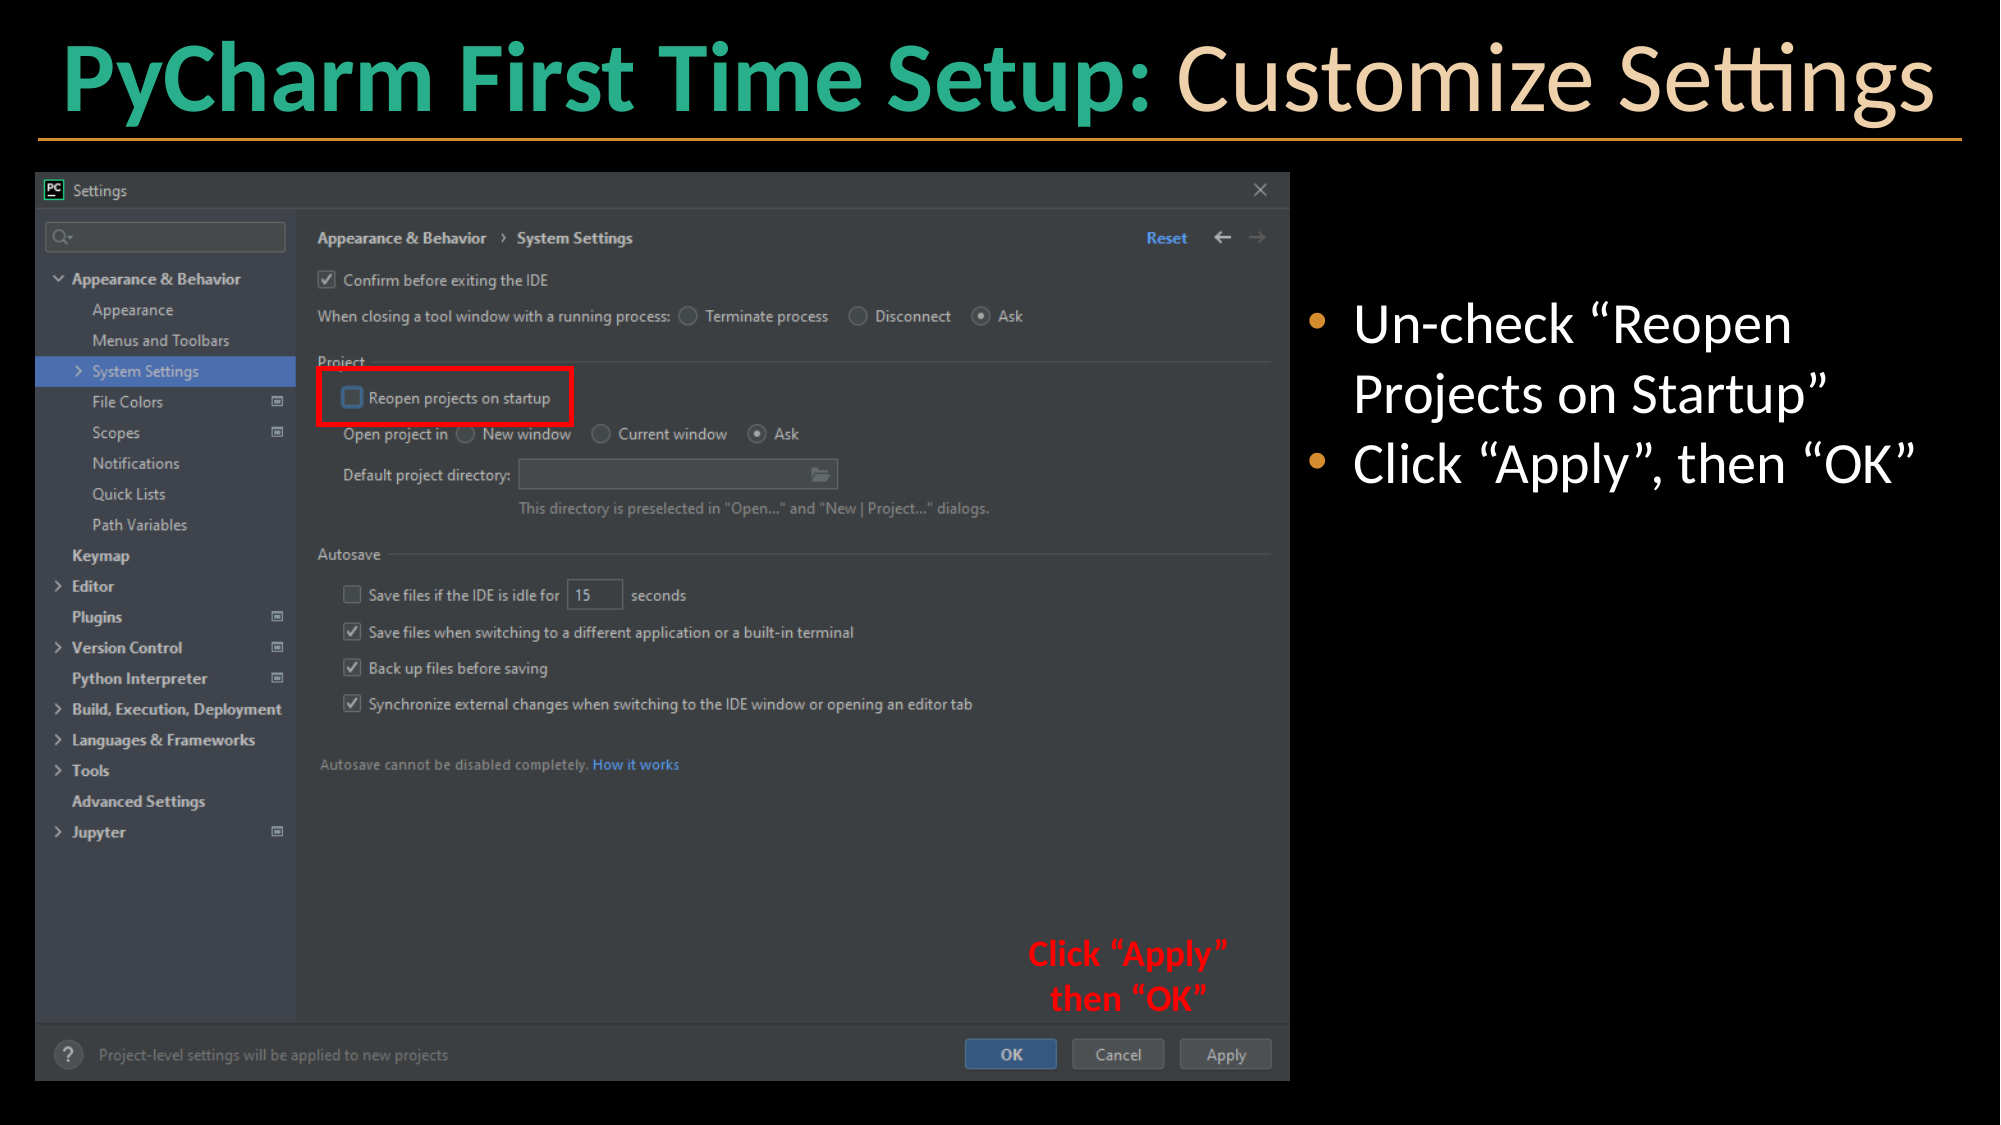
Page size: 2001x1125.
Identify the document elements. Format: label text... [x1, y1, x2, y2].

text_box PyCharm First Time Setup: Customize Settings [38, 140, 1962, 149]
text_box Un-check “Reopen Projects on Startup” Click “Apply”, then “OK” [1292, 277, 1965, 503]
text_box PyCharm First Time Setup: Customize Settings [38, 9, 1962, 139]
picture [35, 172, 1290, 1081]
